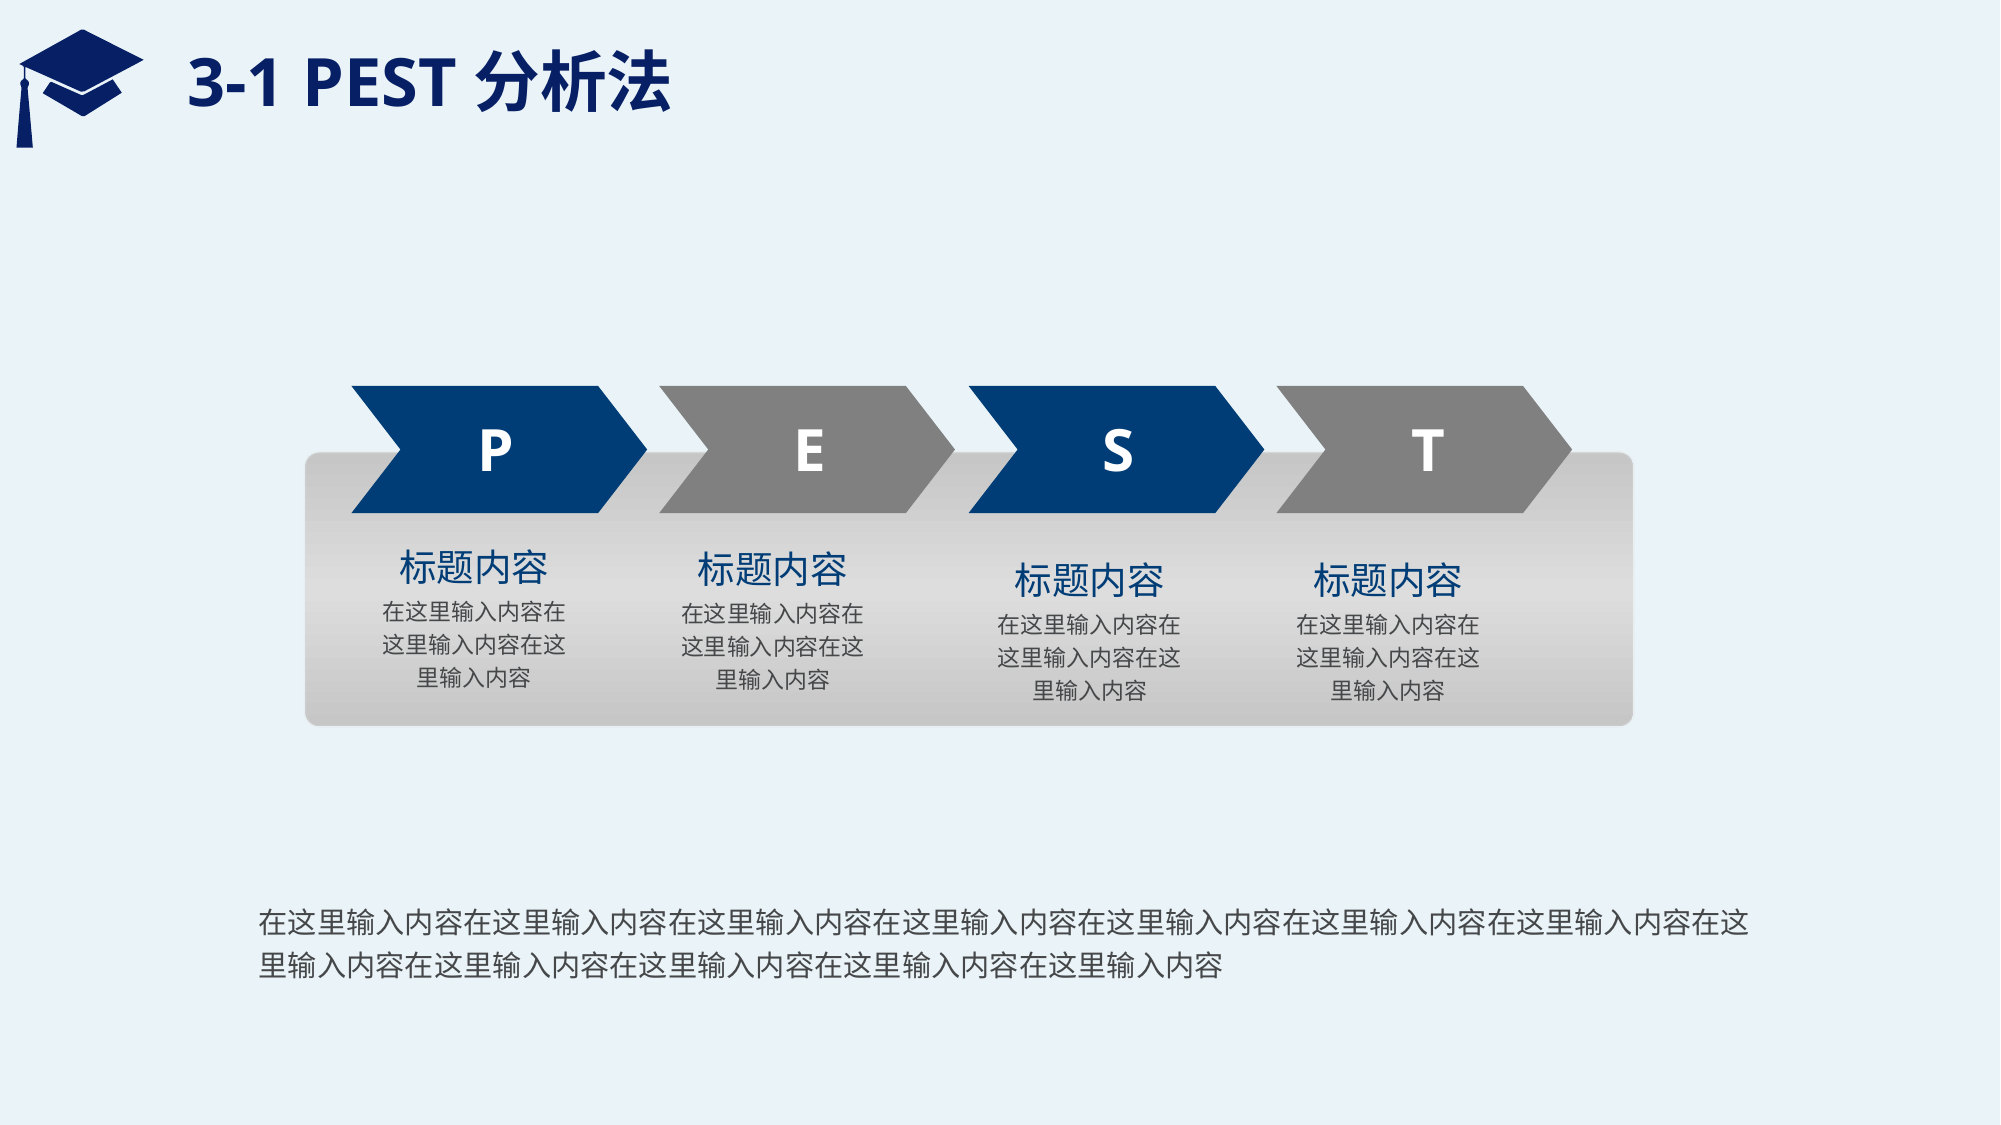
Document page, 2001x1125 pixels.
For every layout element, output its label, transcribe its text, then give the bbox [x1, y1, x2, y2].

text_box 标题内容 [398, 544, 550, 590]
text_box 在这里输入内容在这里输入内容在这里输入内容 [1294, 604, 1482, 704]
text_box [351, 385, 648, 514]
text_box 在这里输入内容在这里输入内容在这里输入内容 [995, 604, 1184, 704]
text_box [1276, 385, 1573, 514]
text_box 标题内容 [1313, 557, 1464, 603]
text_box 在这里输入内容在这里输入内容在这里输入内容 [679, 593, 867, 693]
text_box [659, 385, 955, 514]
text_box 标题内容 [697, 546, 849, 592]
text_box [305, 452, 1634, 727]
title 3-1 PEST分析法 [172, 13, 1986, 129]
text_box 标题内容 [1014, 557, 1165, 603]
text_box 在这里输入内容在这里输入内容在这里输入内容 [380, 591, 568, 691]
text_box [968, 385, 1265, 514]
text_box 在这里输入内容在这里输入内容在这里输入内容在这里输入内容在这里输入内容在这里输入内容在这里输入内容在这里输入内容在这里输入内容在这里输入内容在这里输入内容在这里输入内容 [244, 890, 1784, 990]
